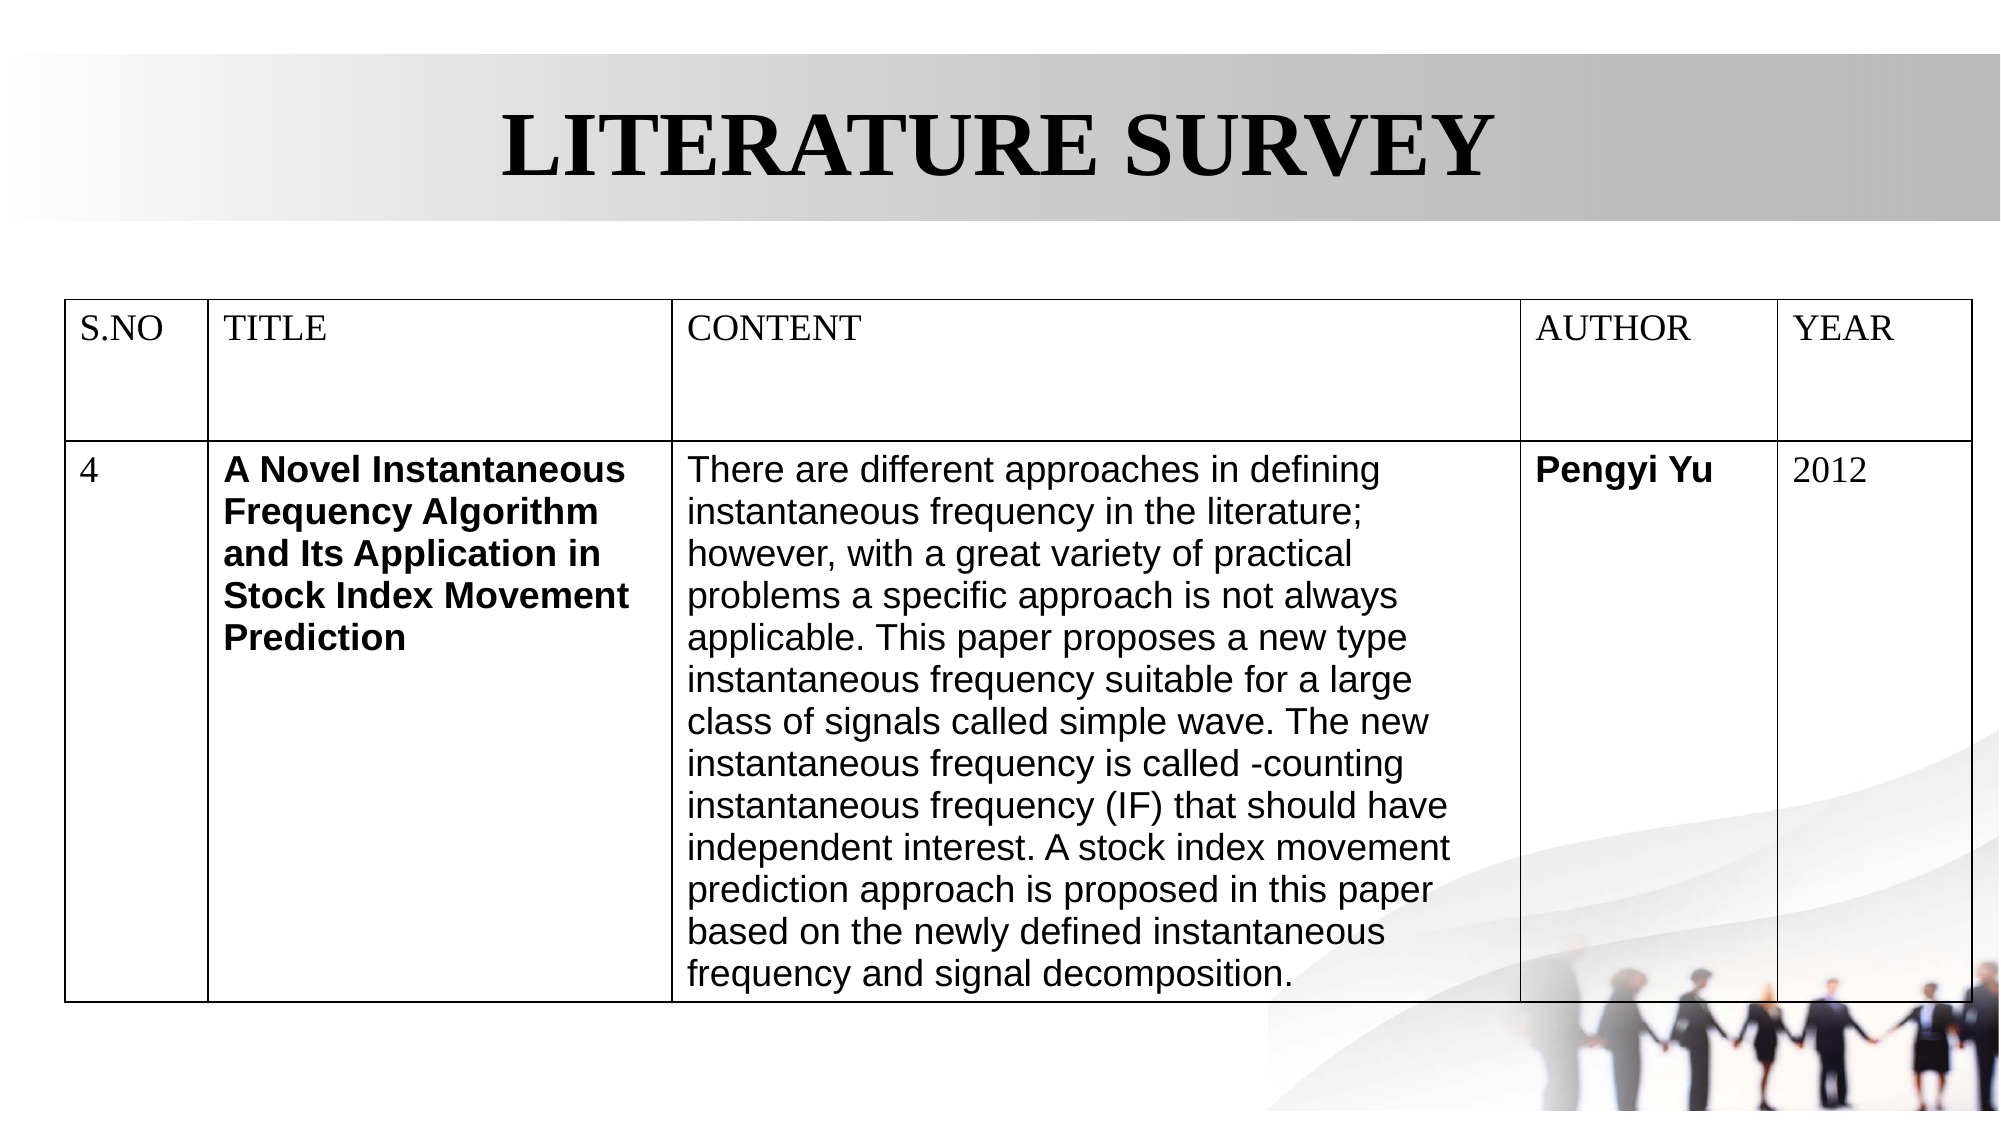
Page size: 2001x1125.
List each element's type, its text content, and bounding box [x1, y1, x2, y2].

table_header TITLE [209, 300, 671, 440]
picture [1268, 728, 1999, 1111]
table_header S.NO [66, 300, 207, 440]
table_header AUTHOR [1521, 300, 1777, 440]
table_header CONTENT [673, 300, 1520, 440]
table_cell There are different approaches in defining instantaneous frequency in the literature; however, with a great variety of practical problems a specific approach is not always applicable. This paper proposes a new type instantaneous frequency suitable for a large class of signals called simple wave. The new instantaneous frequency is called -counting instantaneous frequency (IF) that should have independent interest. A stock index movement prediction approach is proposed in this paper based on the newly defined instantaneous frequency and signal decomposition. [673, 442, 1520, 1001]
table_header YEAR [1778, 300, 1971, 440]
table_cell 4 [66, 442, 207, 1001]
table_cell 2012 [1778, 442, 1971, 1001]
title LITERATURE SURVEY [99, 44, 1901, 233]
table_cell Pengyi Yu [1521, 442, 1777, 1001]
table_cell A Novel Instantaneous Frequency Algorithm and Its Application in Stock Index Movement Prediction [209, 442, 671, 1001]
